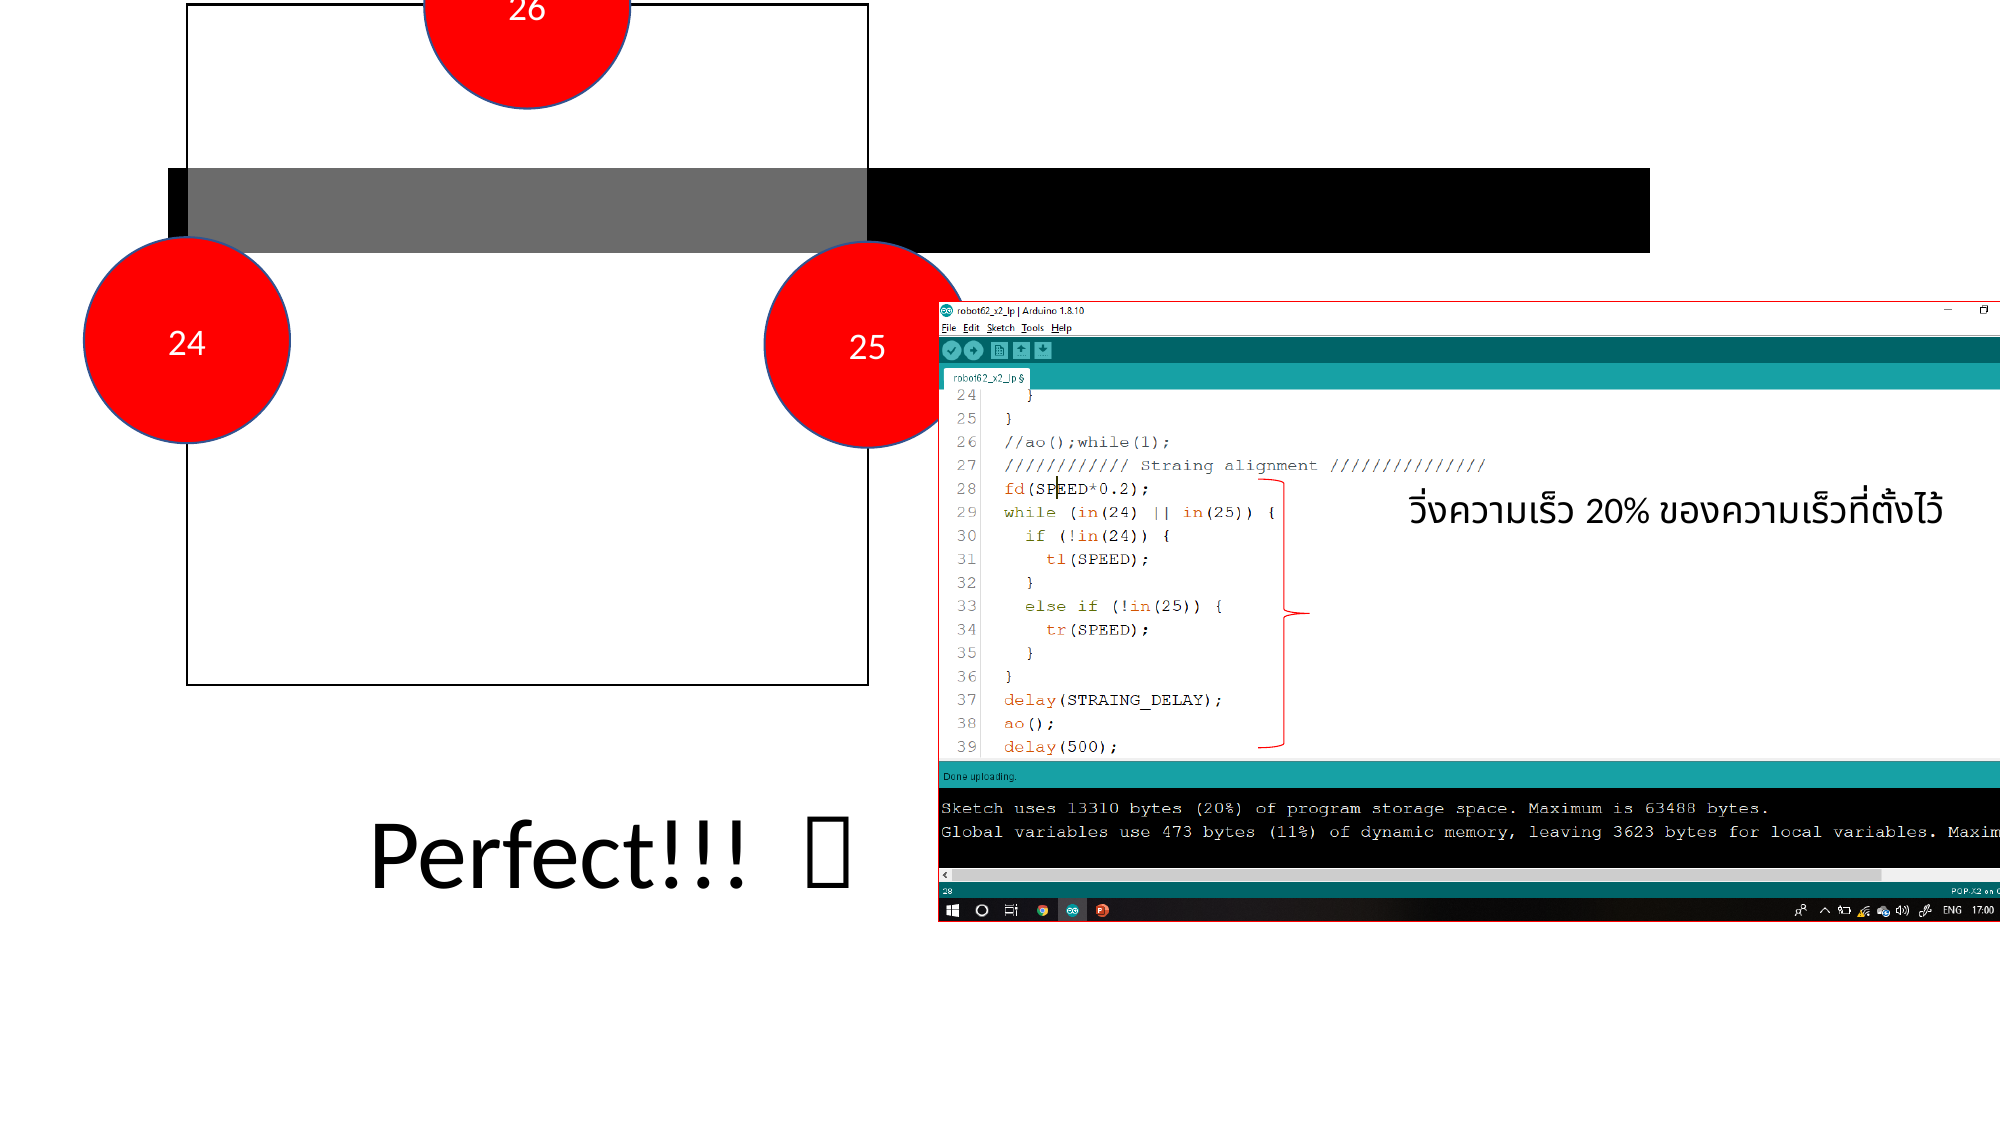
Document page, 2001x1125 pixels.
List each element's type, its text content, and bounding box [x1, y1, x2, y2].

picture [937, 301, 2000, 922]
text_box Perfect!!!  [353, 781, 874, 917]
text_box [971, 168, 1650, 253]
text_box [84, 0, 971, 686]
